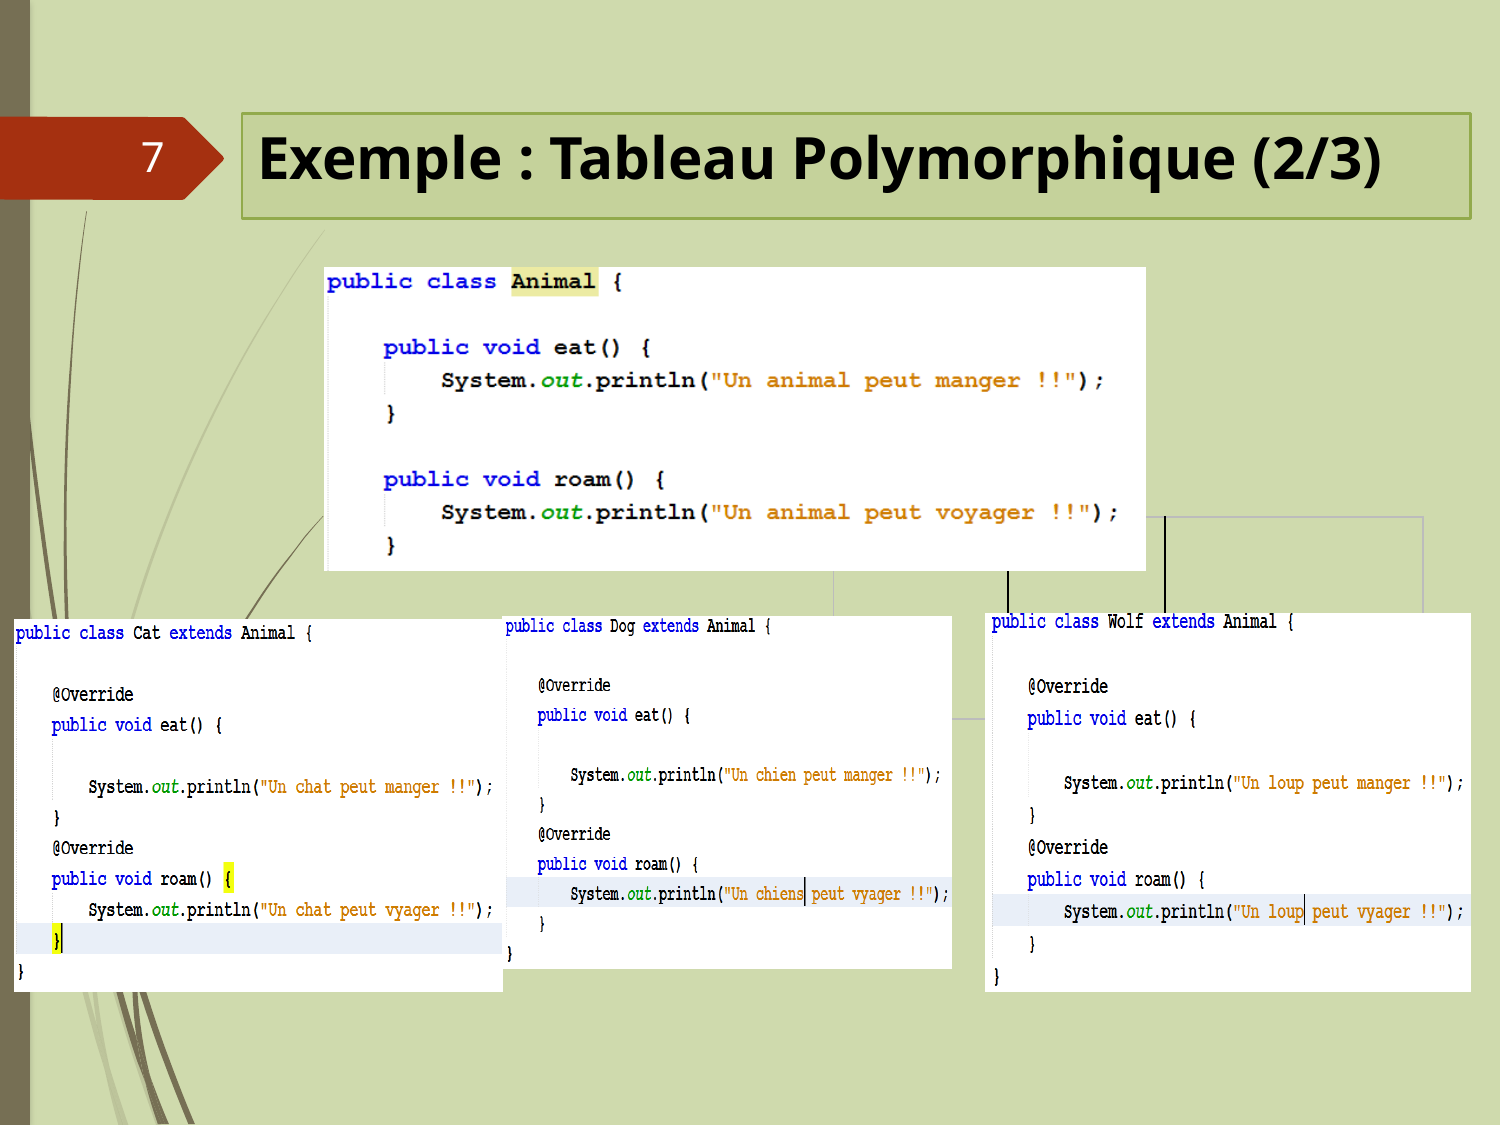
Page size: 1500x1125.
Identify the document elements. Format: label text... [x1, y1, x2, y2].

picture [14, 616, 952, 992]
table_header [834, 579, 1007, 718]
table_header [1009, 518, 1164, 612]
table_header [1166, 518, 1422, 612]
slide_number 7 [83, 129, 180, 190]
picture [324, 266, 1146, 572]
title Exemple : Tableau Polymorphique (2/3) [241, 112, 1472, 220]
picture [984, 613, 1471, 993]
